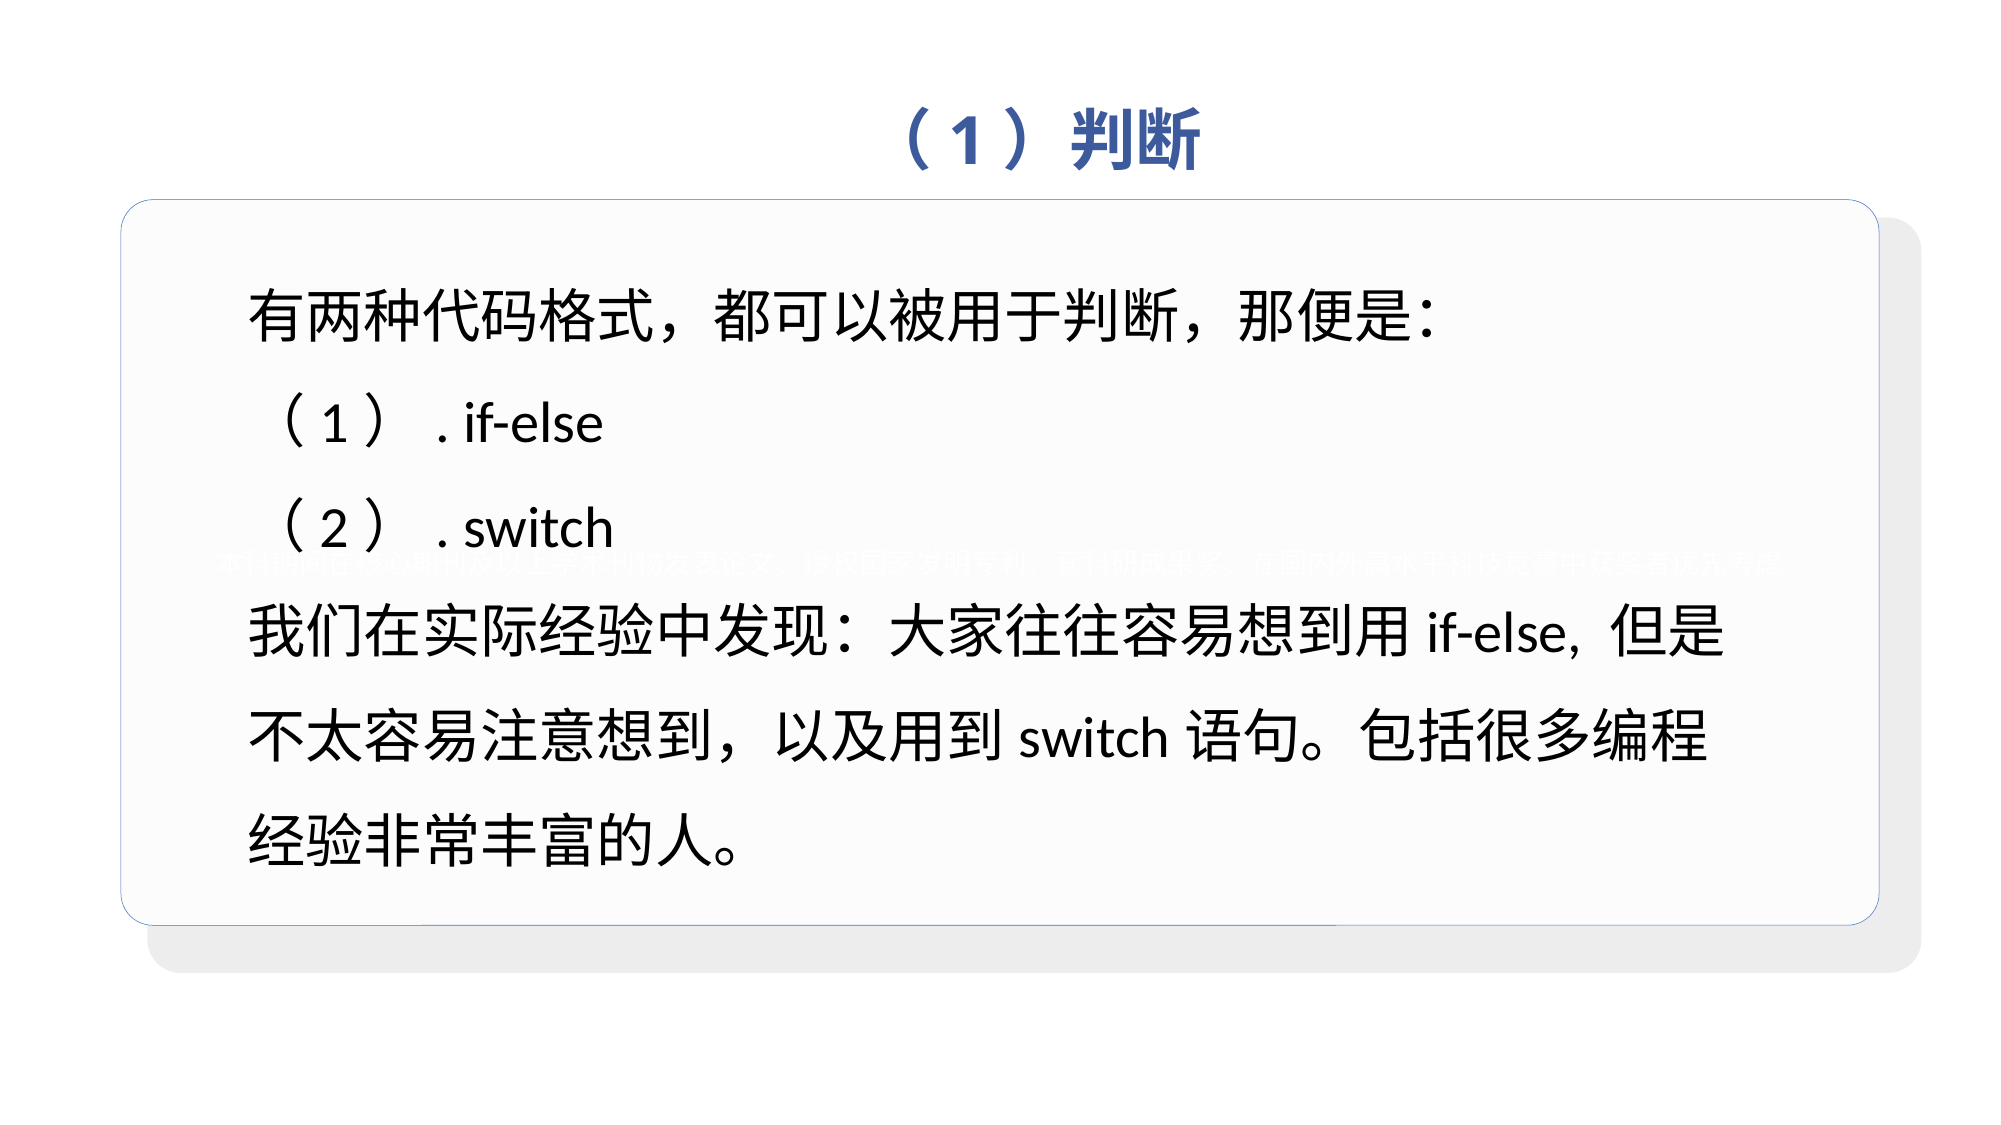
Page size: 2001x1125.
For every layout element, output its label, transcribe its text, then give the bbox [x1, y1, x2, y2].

text_box [146, 216, 1923, 974]
text_box （1）判断 [539, 51, 1530, 186]
text_box 本科期间在核心期刊及以上学术刊物发表论文、授权国家发明专利、获科研成果奖、在国内外高水平科技竞赛中获奖者优先考虑 [119, 198, 1881, 927]
text_box 有两种代码格式，都可以被用于判断，那便是： （1）. if-else （2）. switch 我们在实际经验中发现：大家往往容易想到用if-else, 但是不太容易注意想到，以及用到switch语句。包括很多编程经验非常丰富的人。 [232, 236, 1779, 882]
